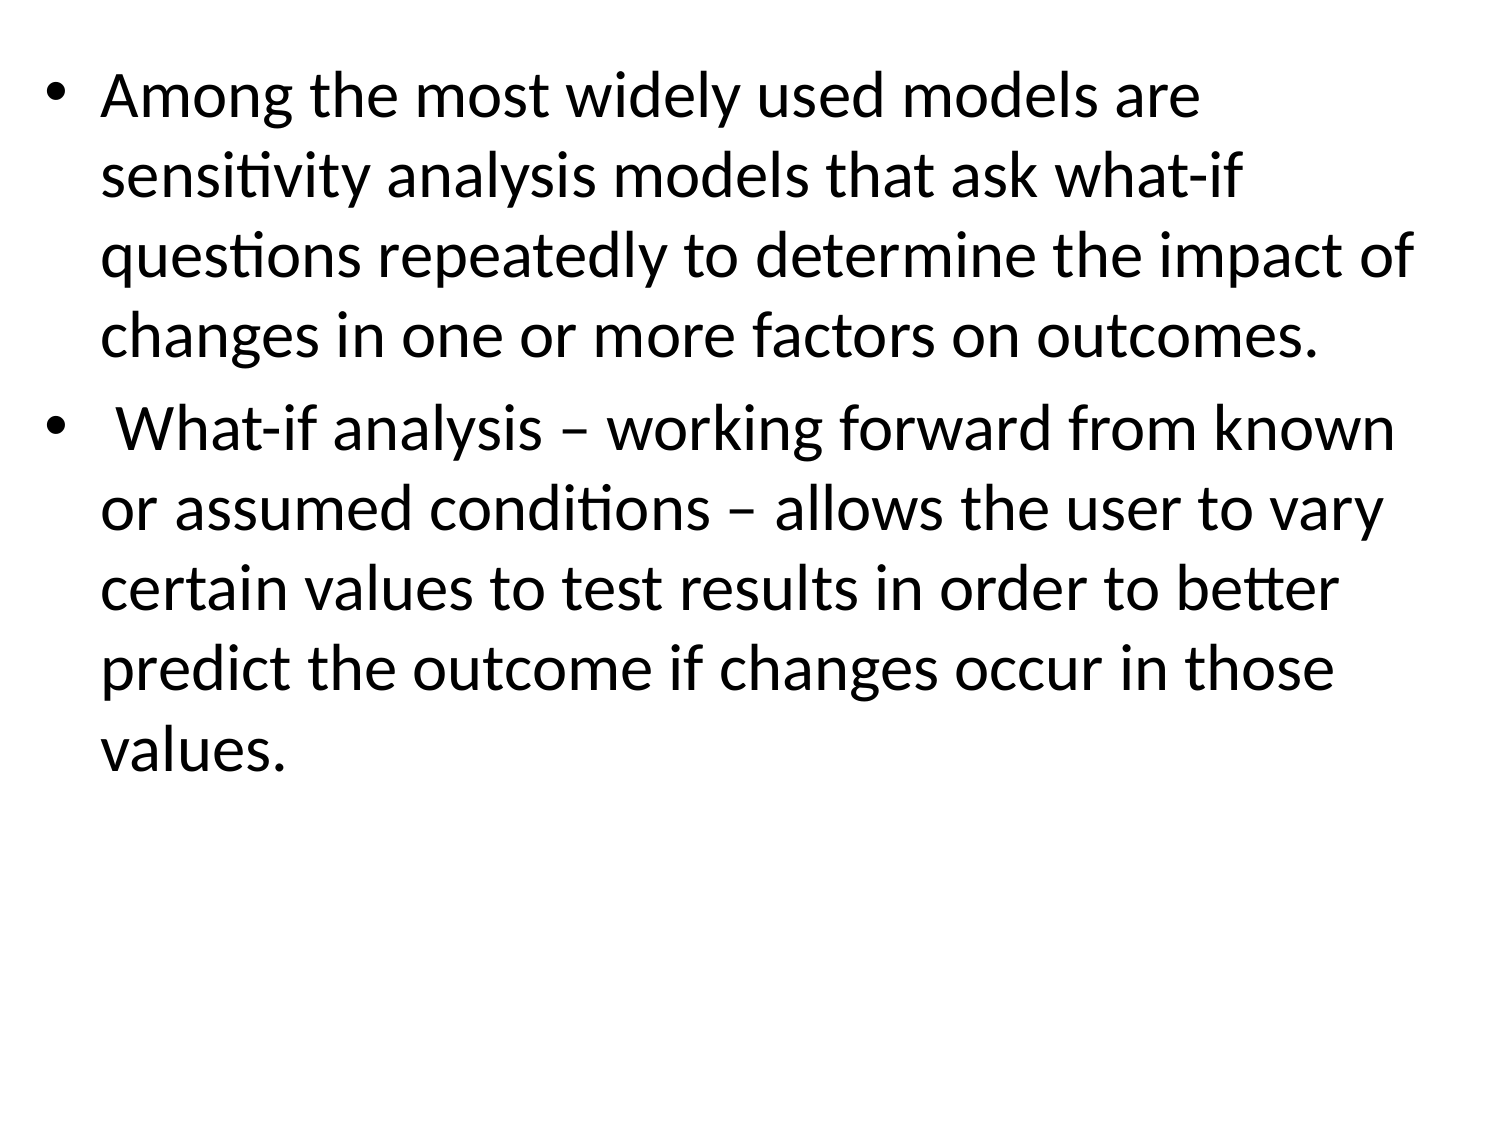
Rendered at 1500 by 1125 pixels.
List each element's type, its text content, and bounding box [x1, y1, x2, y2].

list Among the most widely used models are sensitivity analysis models that ask what-if questions repeatedly to determine the impact of changes in one or more factors on outcomes. What-if analysis – working forward from known or assumed conditions – allows the user to vary certain values to test results in order to better predict the outcome if changes occur in those values. [29, 42, 1471, 1071]
